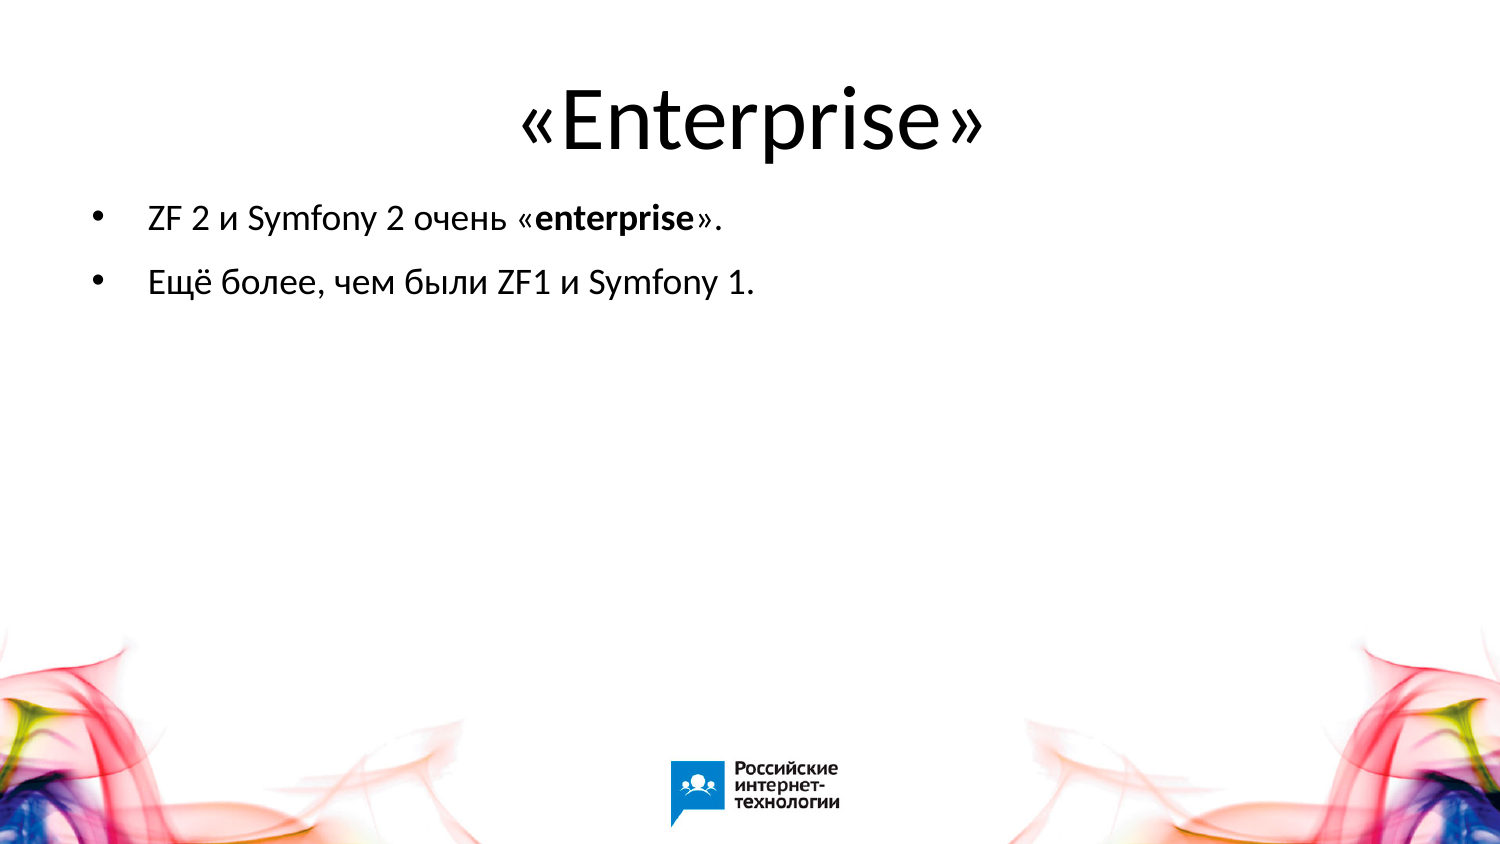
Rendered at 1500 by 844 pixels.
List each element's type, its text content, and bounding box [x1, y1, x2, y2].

title «Enterprise» [76, 55, 1427, 171]
picture [0, 0, 1500, 844]
list ZF 2 и Symfony 2 очень «enterprise». Ещё более, чем были ZF1 и Symfony 1. [76, 185, 1427, 718]
